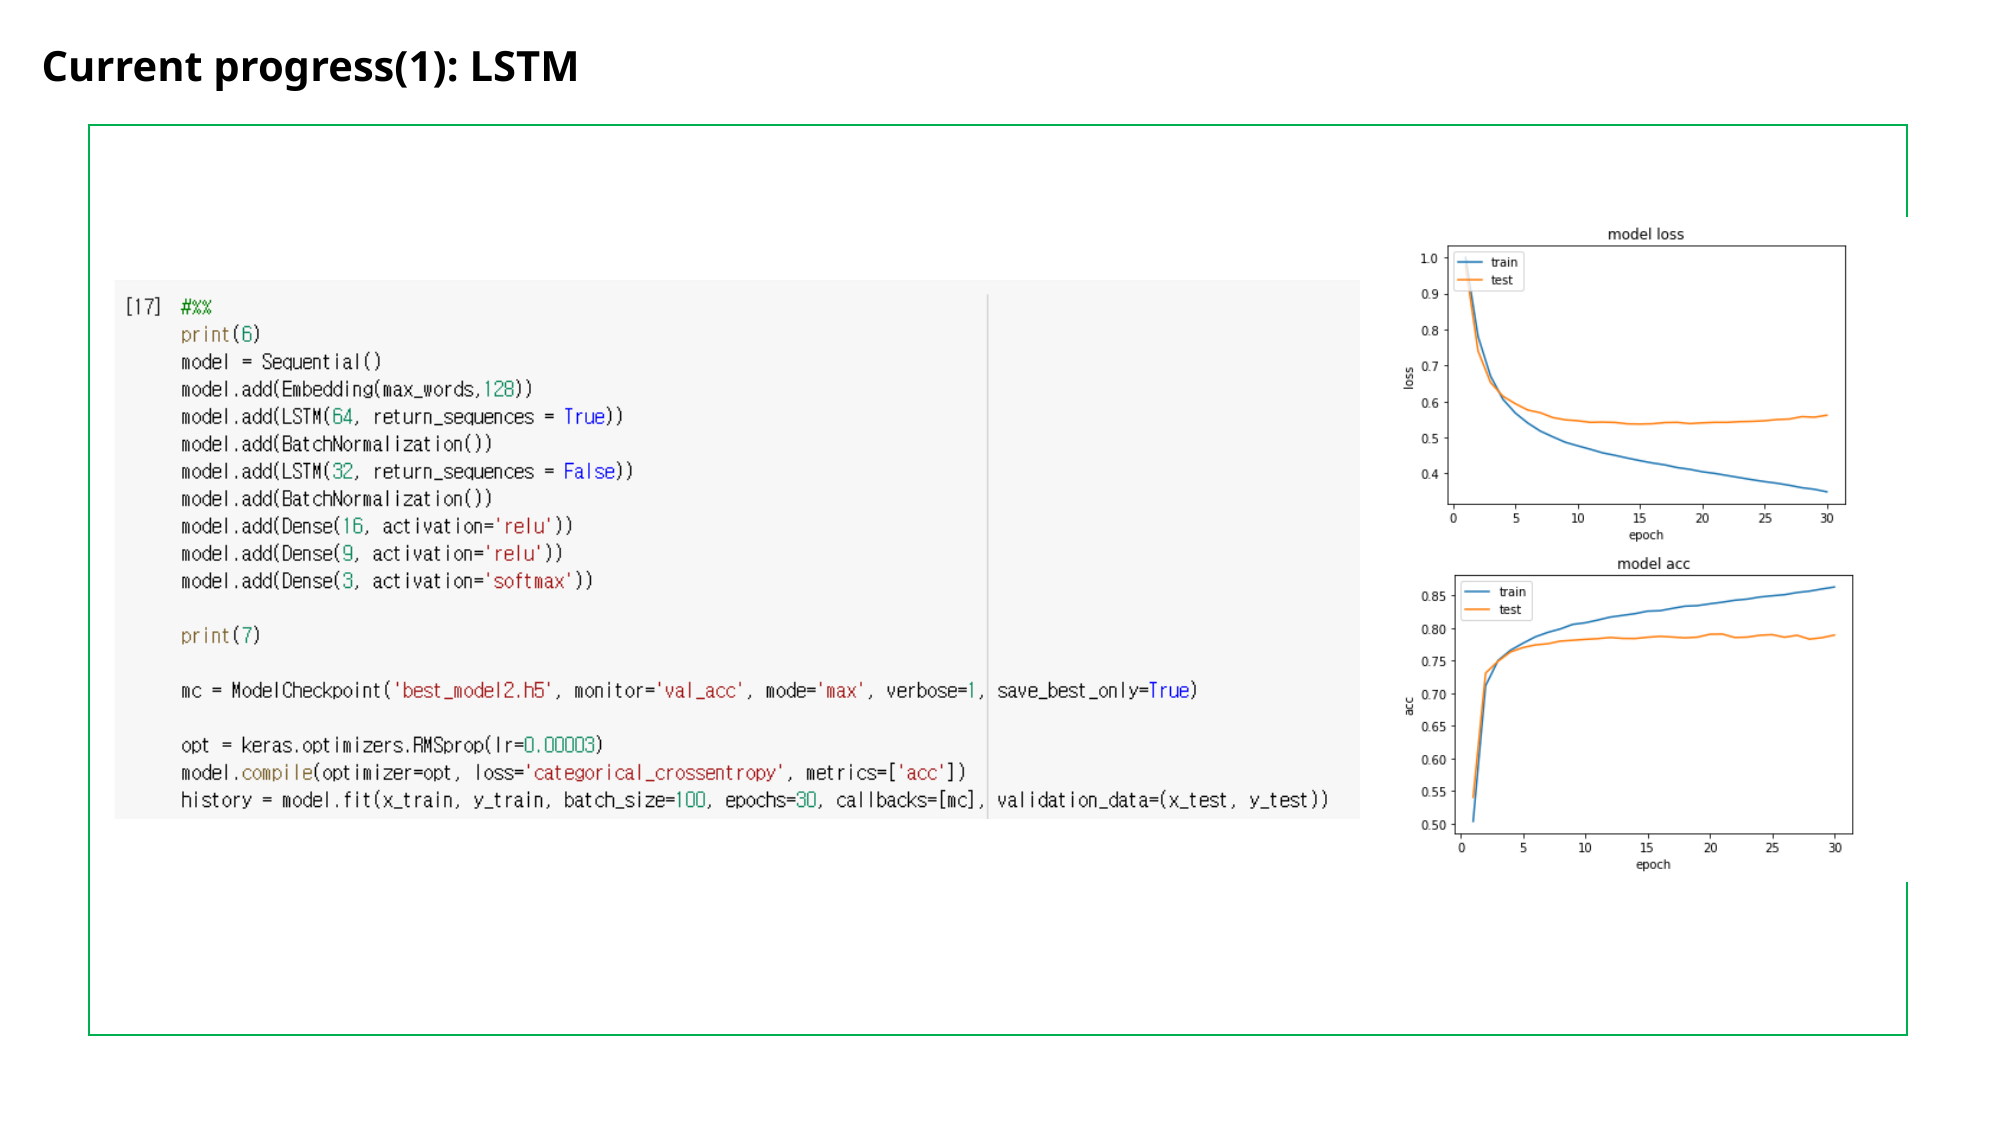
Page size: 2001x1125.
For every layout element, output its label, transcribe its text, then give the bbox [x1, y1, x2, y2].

picture [112, 280, 1361, 819]
text_box Current progress(1): LSTM [26, 32, 900, 98]
picture [1387, 216, 1908, 882]
text_box [89, 124, 1908, 1036]
